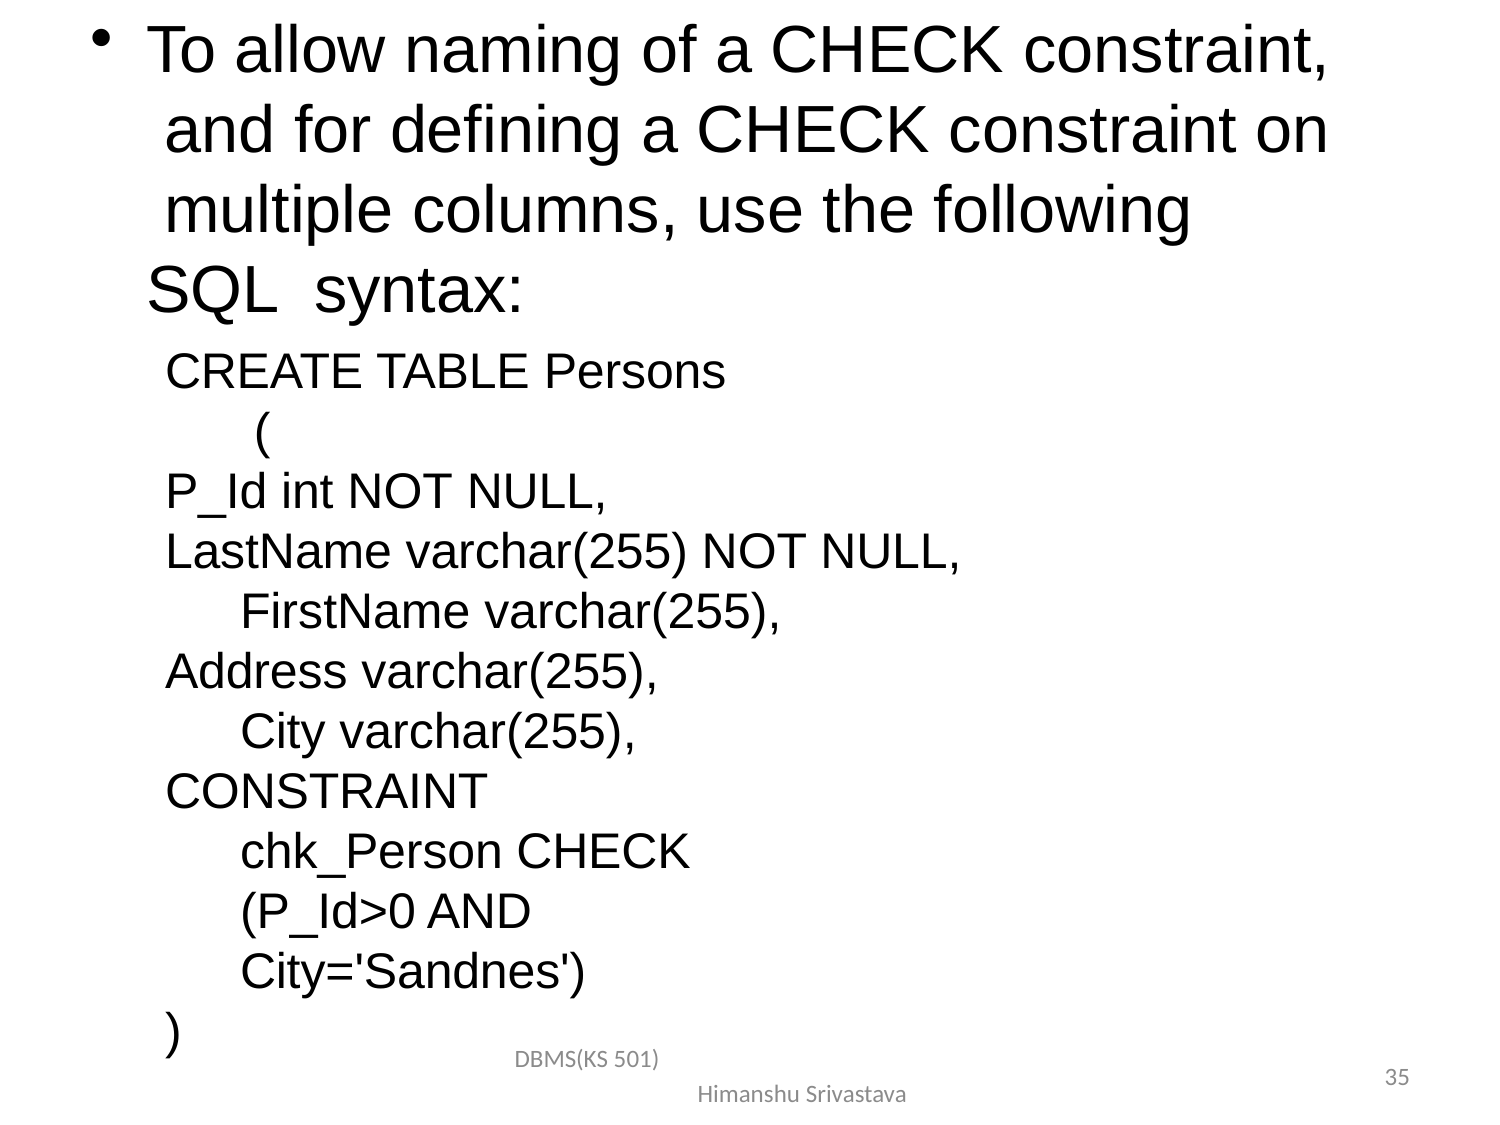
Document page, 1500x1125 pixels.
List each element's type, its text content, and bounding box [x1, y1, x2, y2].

footer DBMS(KS 501) Himanshu Srivastava [512, 746, 988, 1125]
slide_number 35 [1074, 1042, 1425, 1103]
text_box To allow naming of a CHECK constraint, and for defining a CHECK constraint on multiple columns, use the following SQL syntax: CREATE TABLE Persons ( P_Id int NOT NULL, LastName varchar(255) NOT NULL, FirstName varchar(255), Address varchar(255), City varchar(255), CONSTRAINT chk_Person CHECK (P_Id>0 AND City='Sandnes') ) [89, 3, 1343, 1059]
